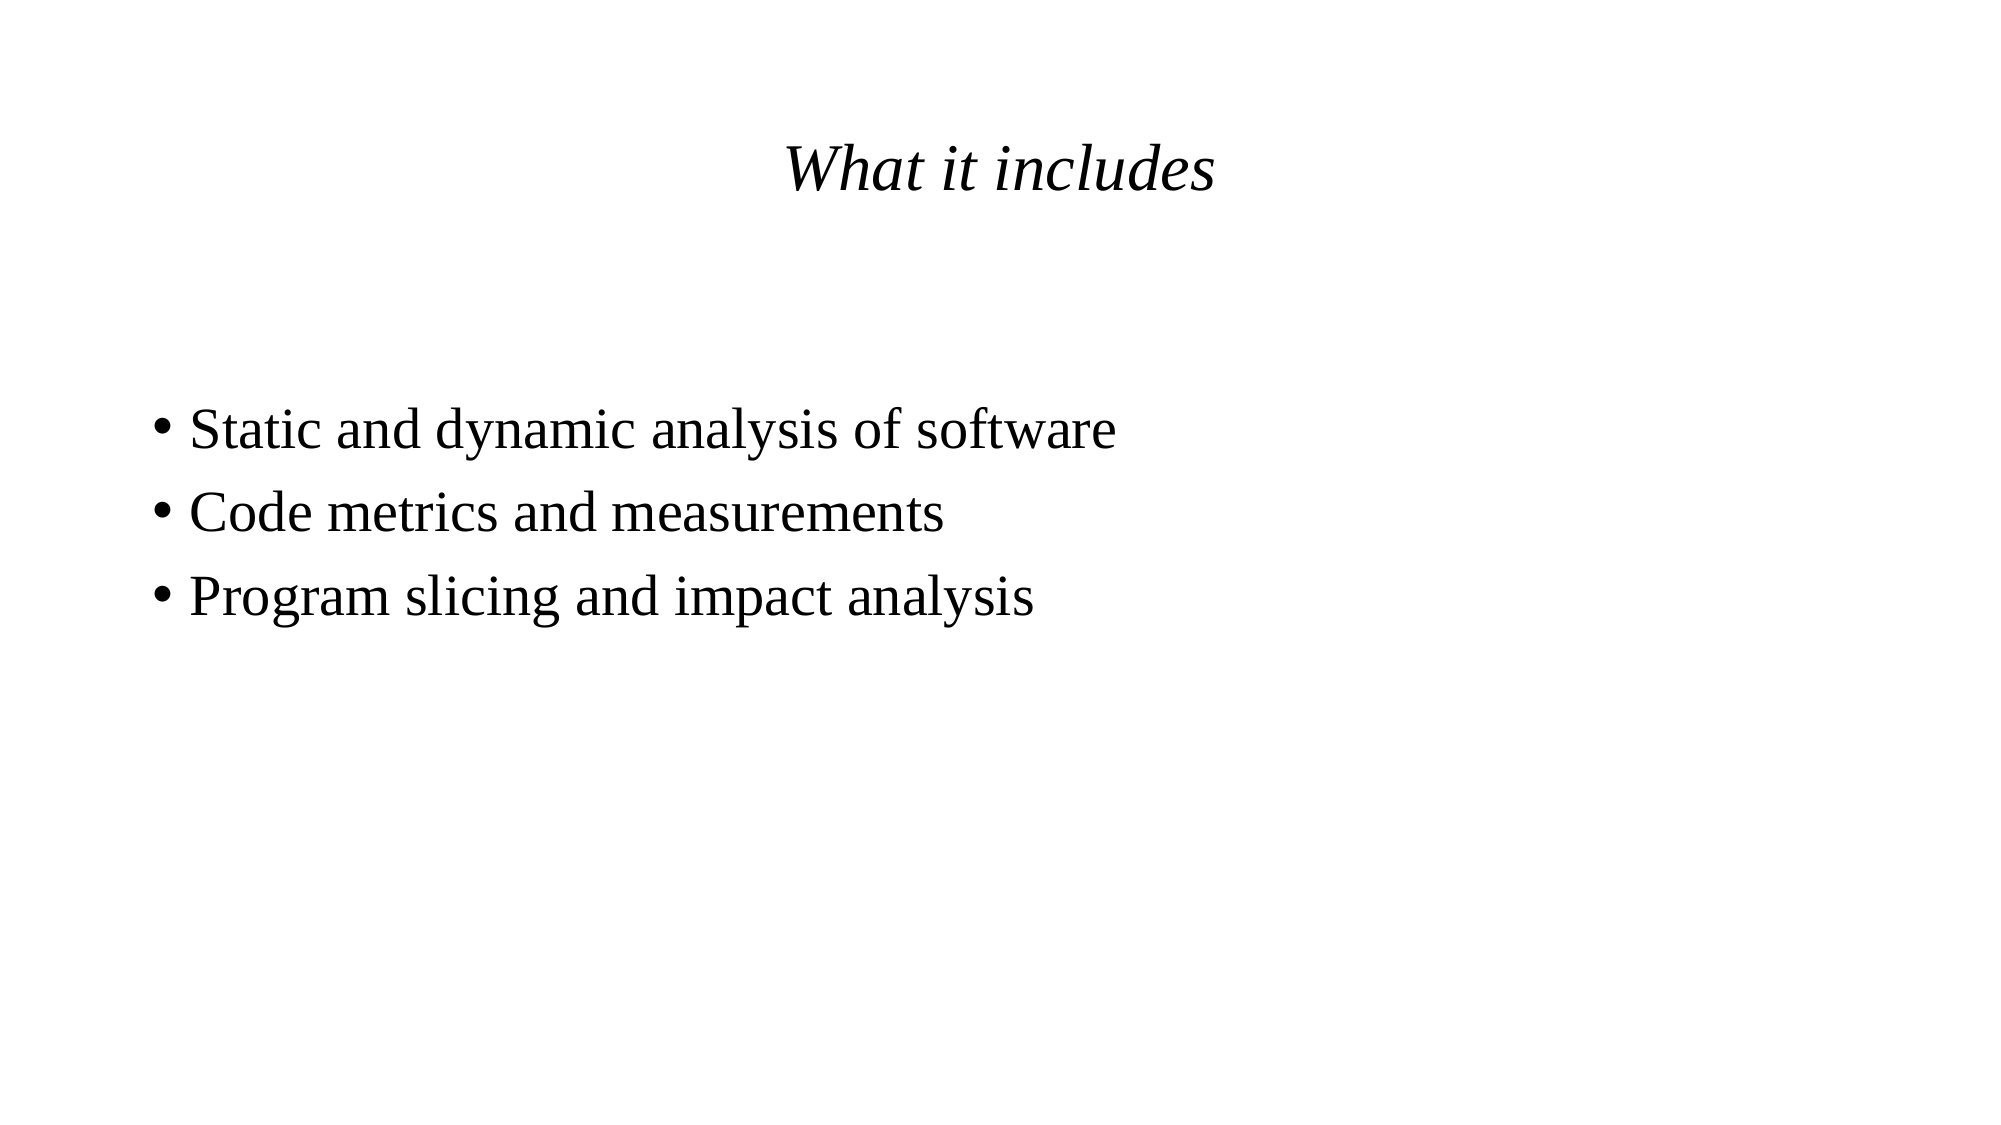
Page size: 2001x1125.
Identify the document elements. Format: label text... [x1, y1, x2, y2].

list Static and dynamic analysis of software Code metrics and measurements Program slicing and impact analysis [137, 299, 1863, 1014]
title What it includes [137, 59, 1863, 278]
